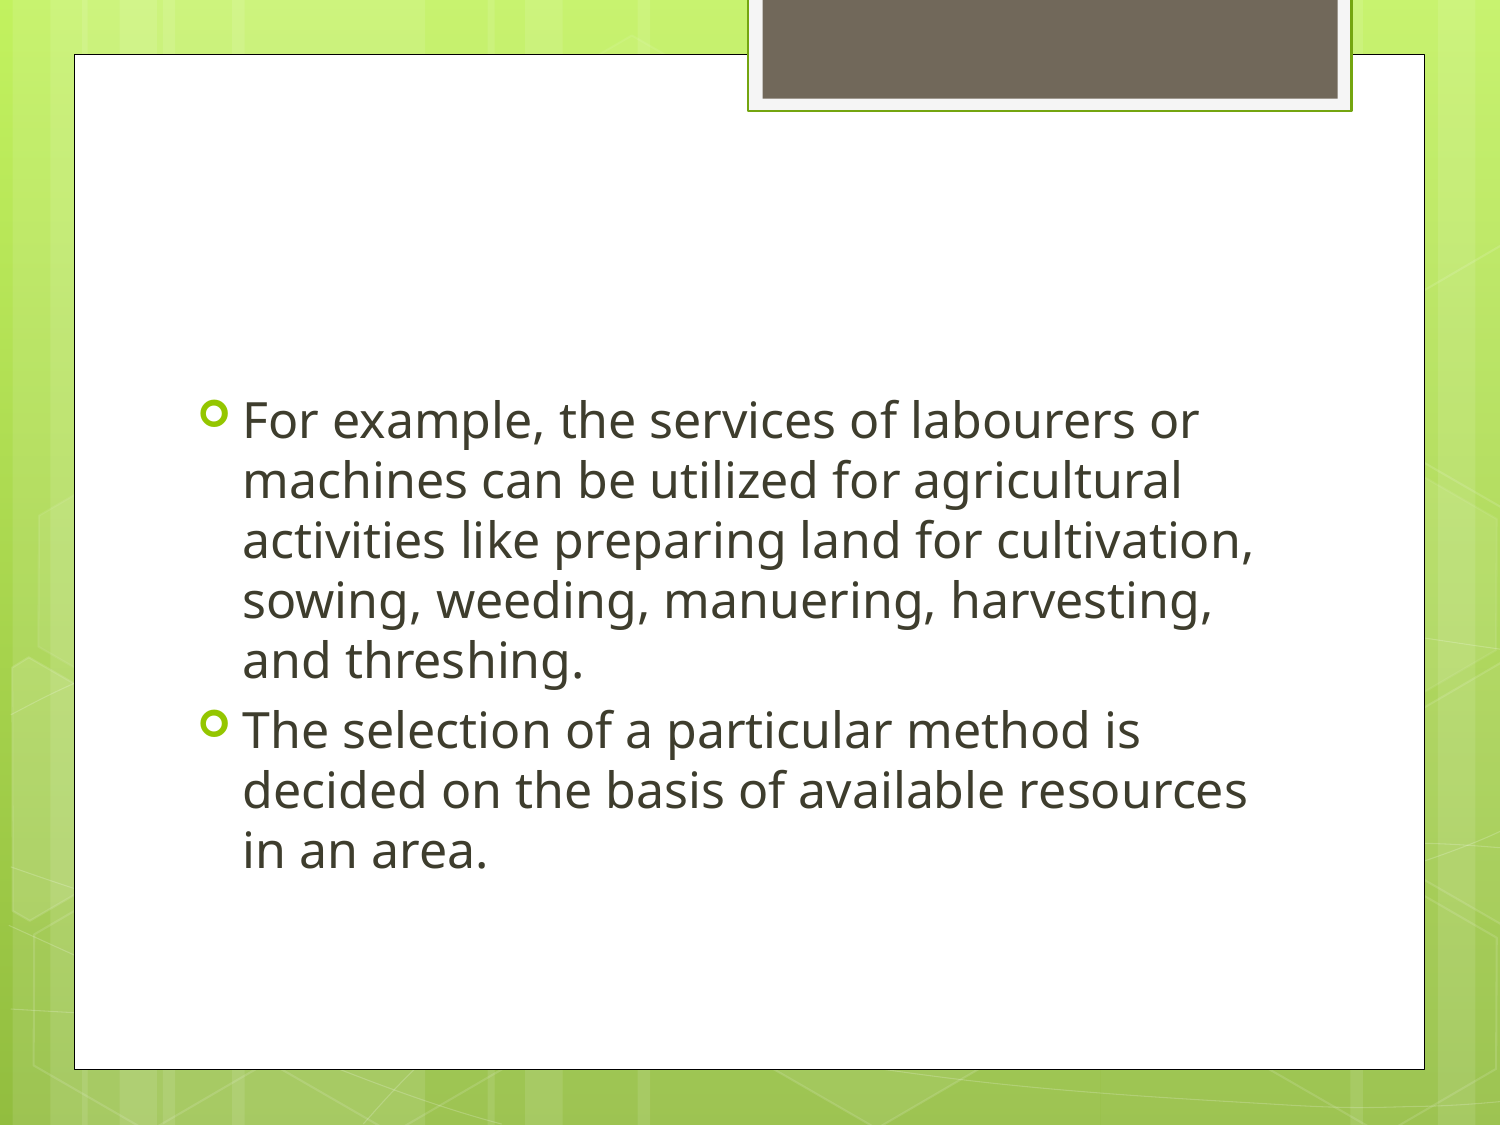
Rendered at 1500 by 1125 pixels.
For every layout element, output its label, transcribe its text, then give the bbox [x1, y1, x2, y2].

list For example, the services of labourers or machines can be utilized for agricultural activities like preparing land for cultivation, sowing, weeding, manuering, harvesting, and threshing. The selection of a particular method is decided on the basis of available resources in an area. [171, 381, 1283, 957]
